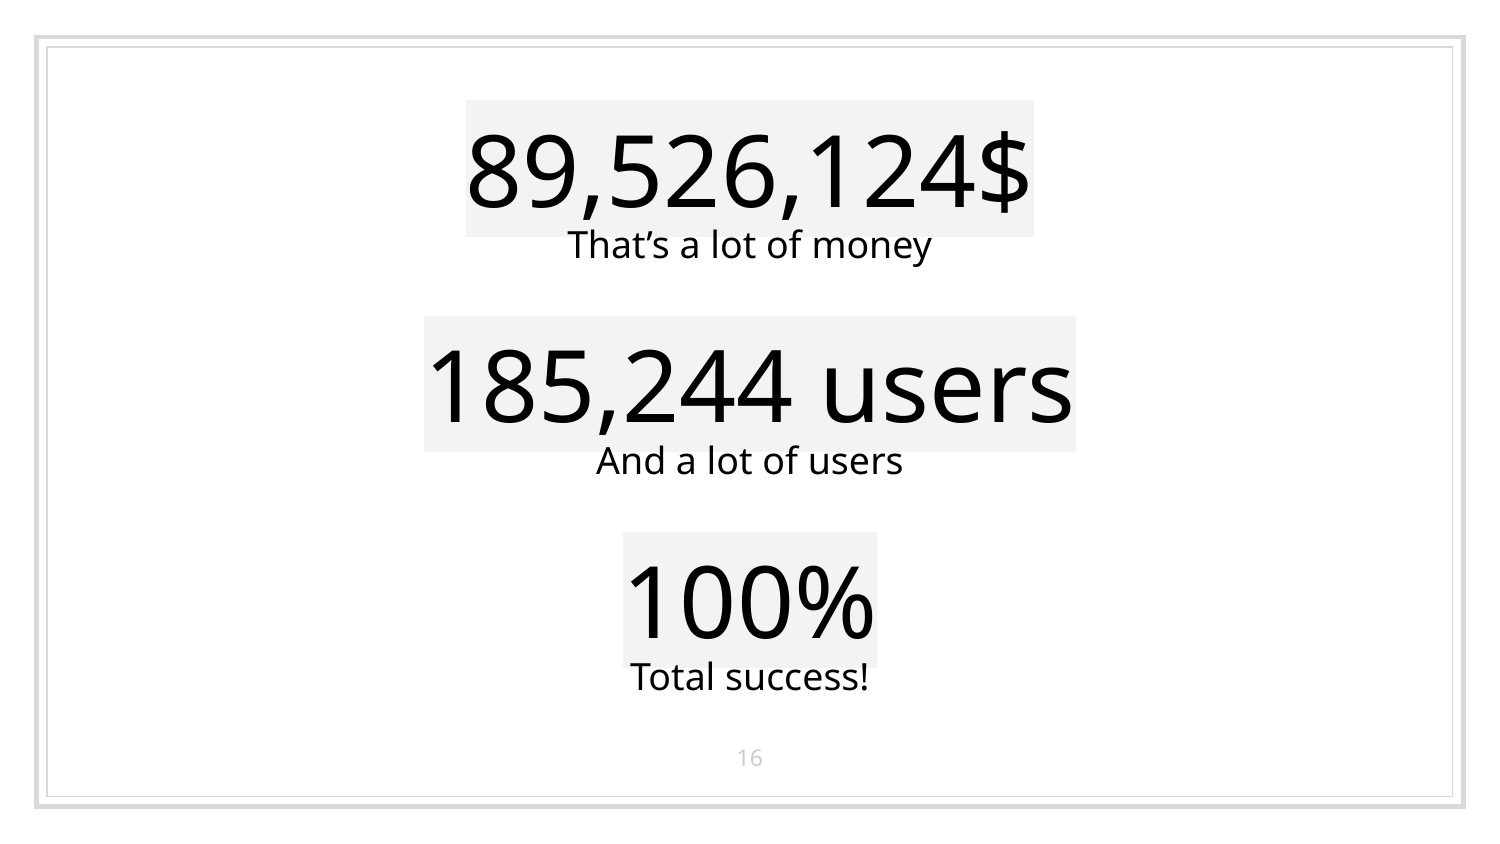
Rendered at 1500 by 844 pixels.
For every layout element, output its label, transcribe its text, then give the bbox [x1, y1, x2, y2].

subtitle That’s a lot of money [112, 206, 1388, 283]
title 89,526,124$ [112, 93, 1388, 206]
subtitle And a lot of users [112, 422, 1388, 499]
title 185,244 users [112, 309, 1388, 422]
slide_number ‹#› [705, 725, 795, 790]
subtitle Total success! [112, 637, 1388, 714]
title 100% [112, 525, 1388, 637]
